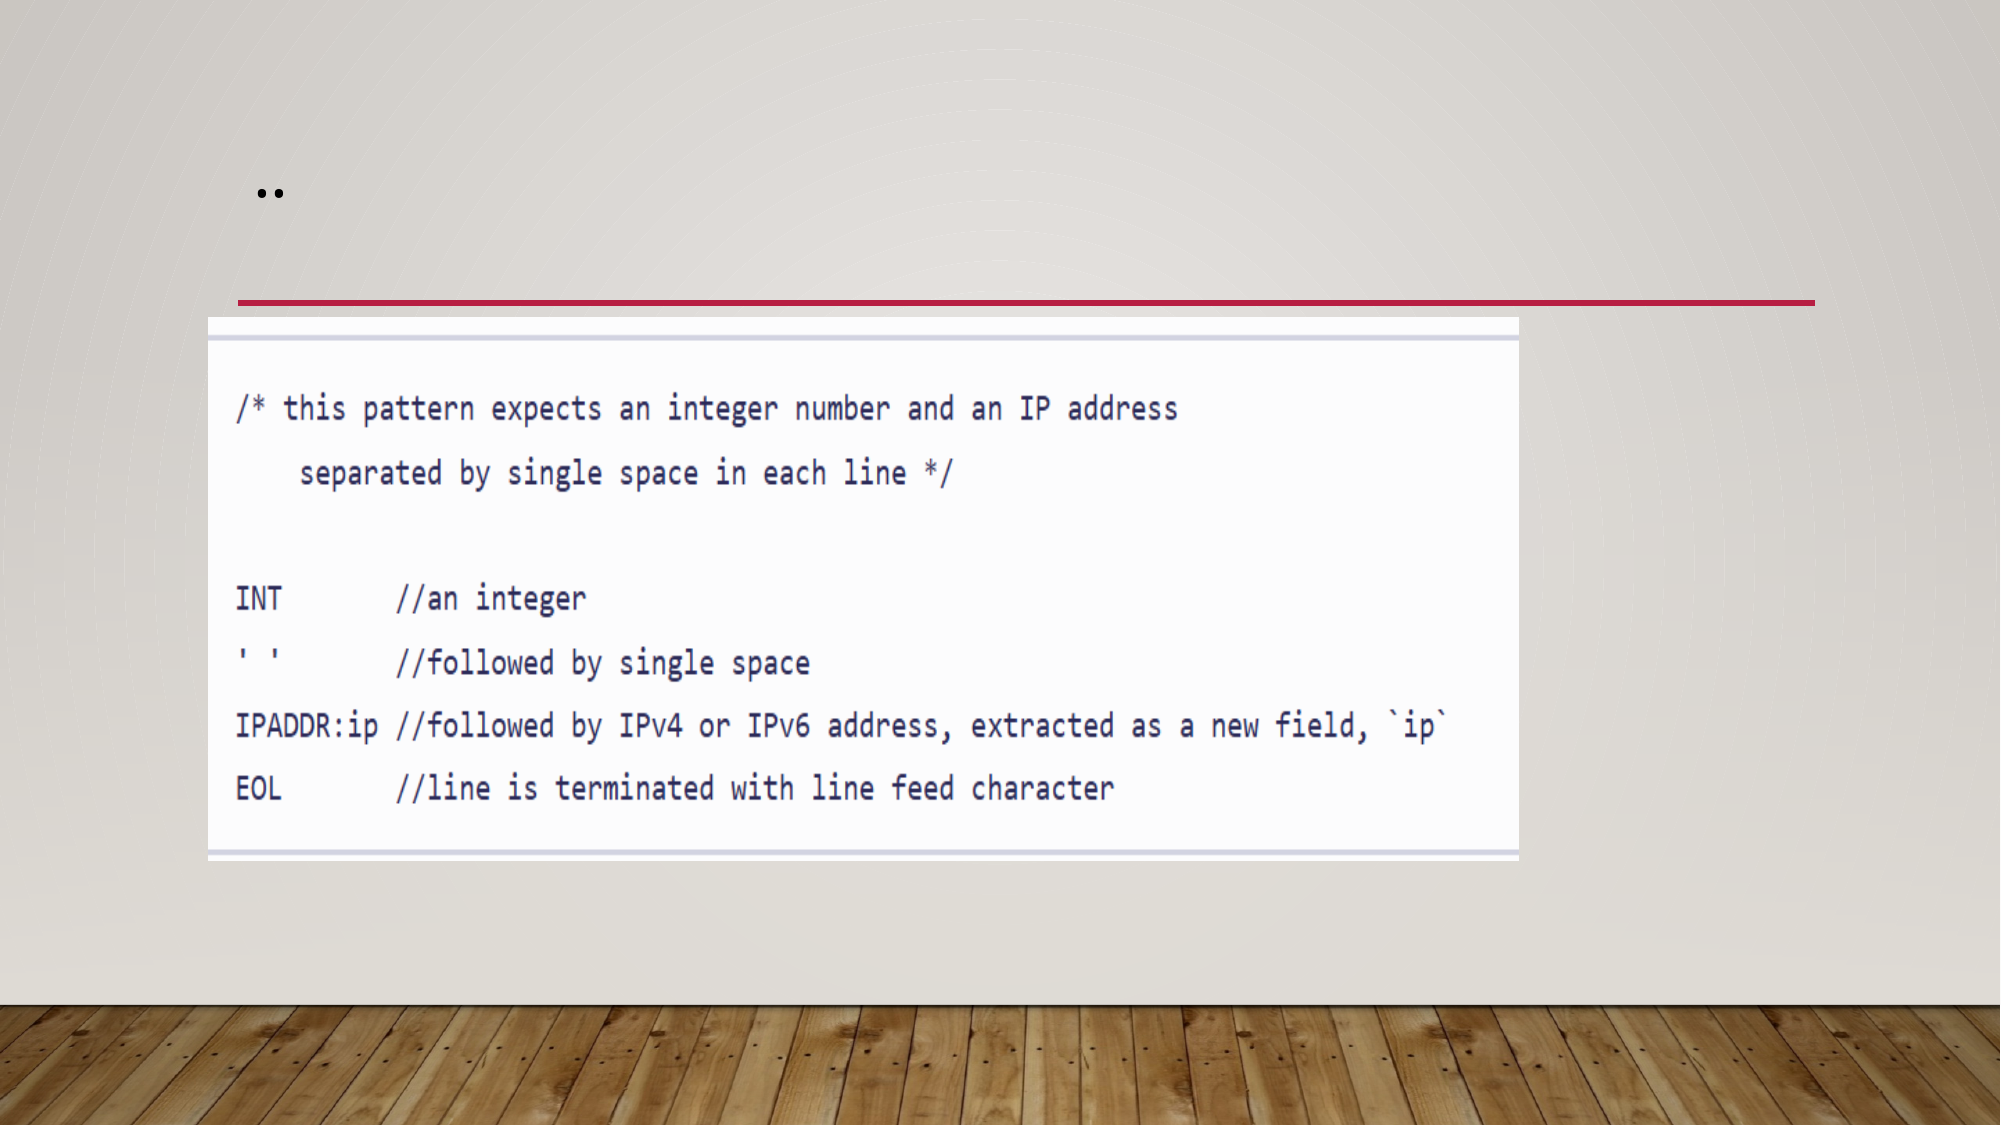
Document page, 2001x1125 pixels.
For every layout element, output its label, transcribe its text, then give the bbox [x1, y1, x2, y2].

title .. [238, 131, 1814, 305]
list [208, 317, 1519, 861]
picture [0, 1005, 2000, 1125]
